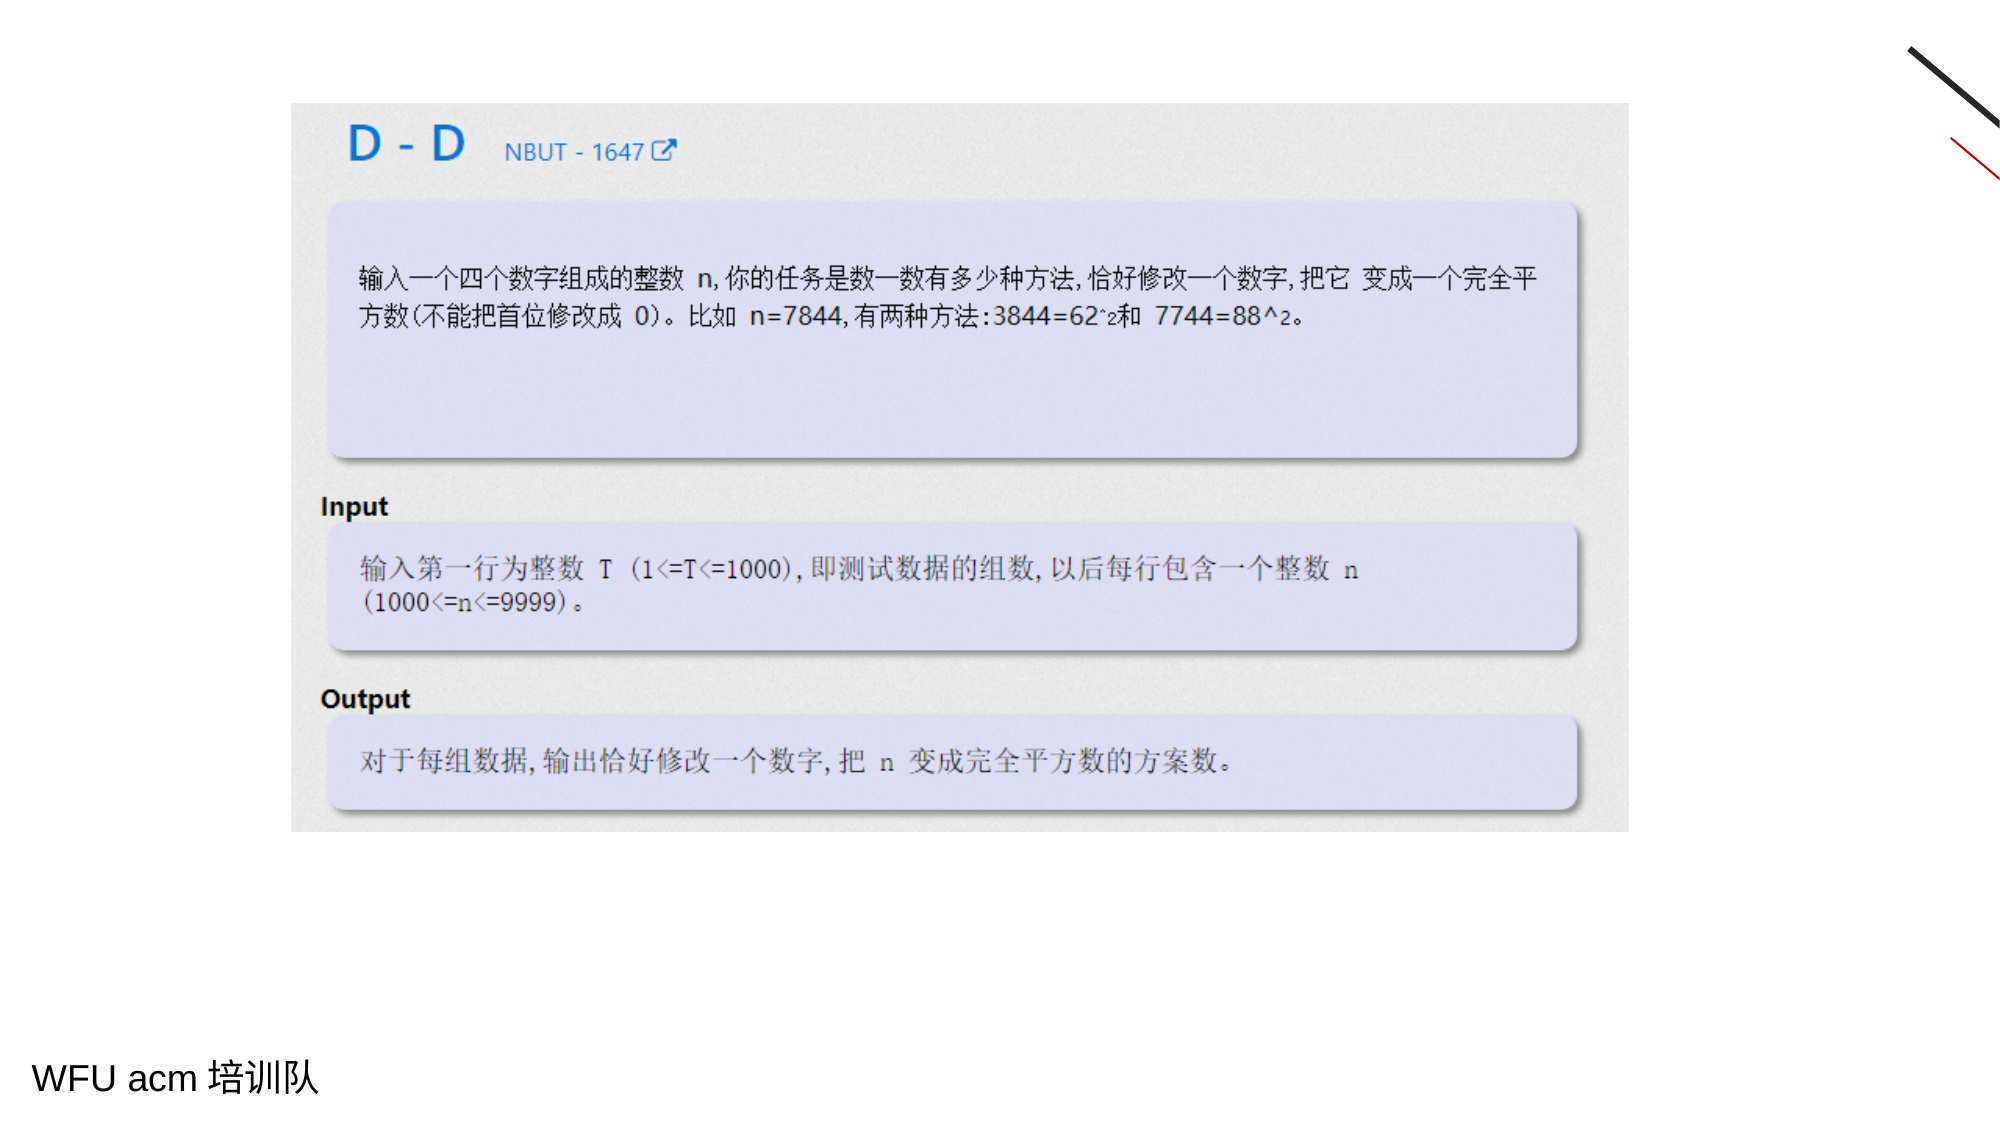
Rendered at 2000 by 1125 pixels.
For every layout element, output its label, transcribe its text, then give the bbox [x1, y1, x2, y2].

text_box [1909, 48, 2000, 192]
text_box WFU acm培训队 [16, 1046, 335, 1107]
picture [290, 103, 1629, 832]
